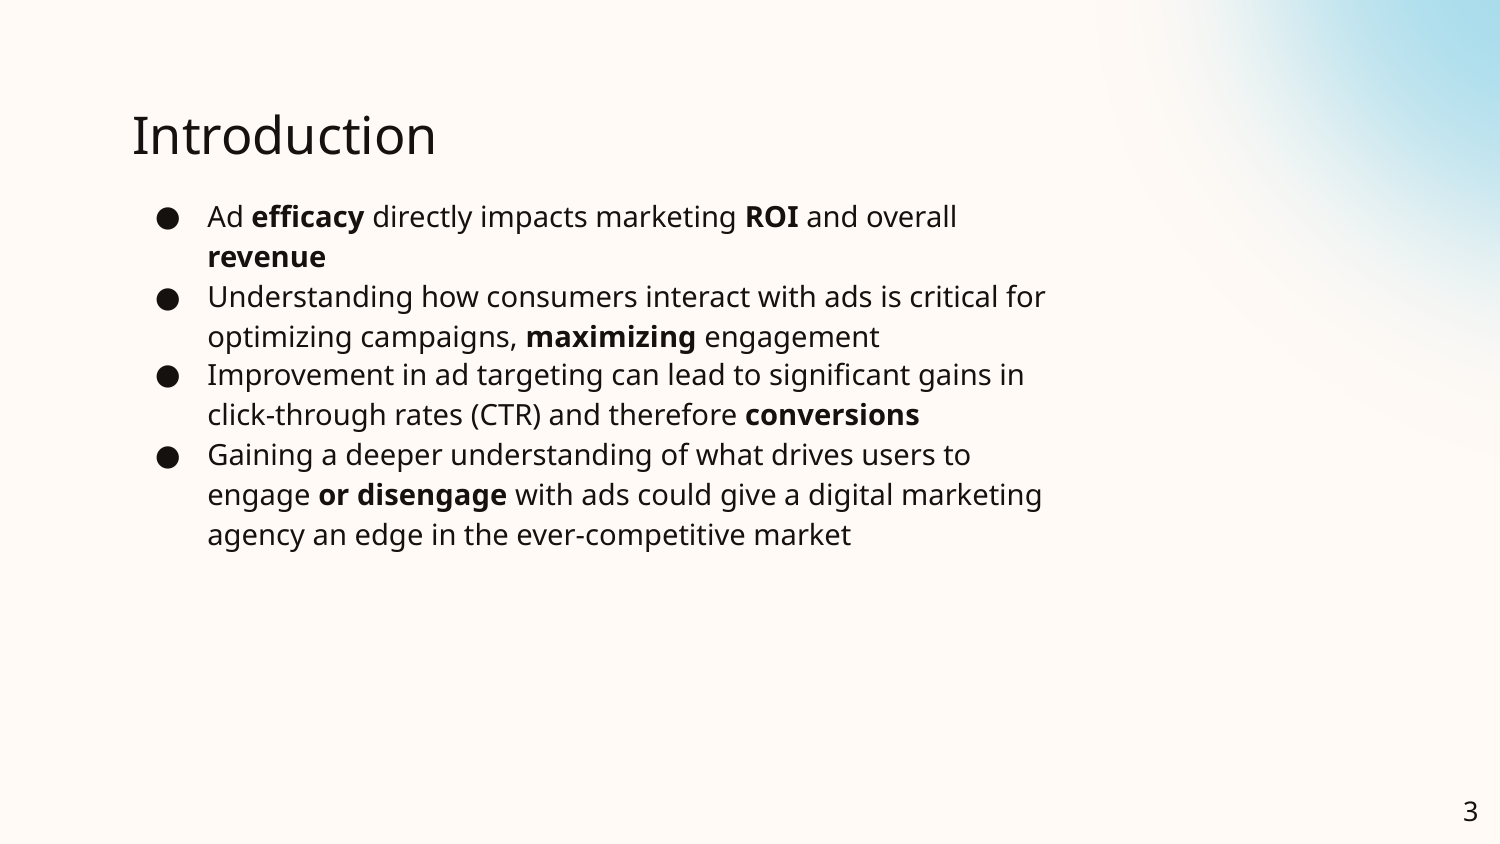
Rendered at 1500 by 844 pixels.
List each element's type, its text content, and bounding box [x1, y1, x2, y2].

picture [749, 0, 1500, 756]
subtitle Ad efficacy directly impacts marketing ROI and overall revenue Understanding how consumers interact with ads is critical for optimizing campaigns, maximizing engagement [117, 178, 1091, 335]
text_box Improvement in ad targeting can lead to significant gains in click-through rates (CTR) and therefore conversions Gaining a deeper understanding of what drives users to engage or disengage with ads could give a digital marketing agency an edge in the ever-competitive market [117, 335, 1091, 567]
title Introduction [117, 87, 1383, 178]
slide_number ‹#› [1403, 779, 1494, 844]
